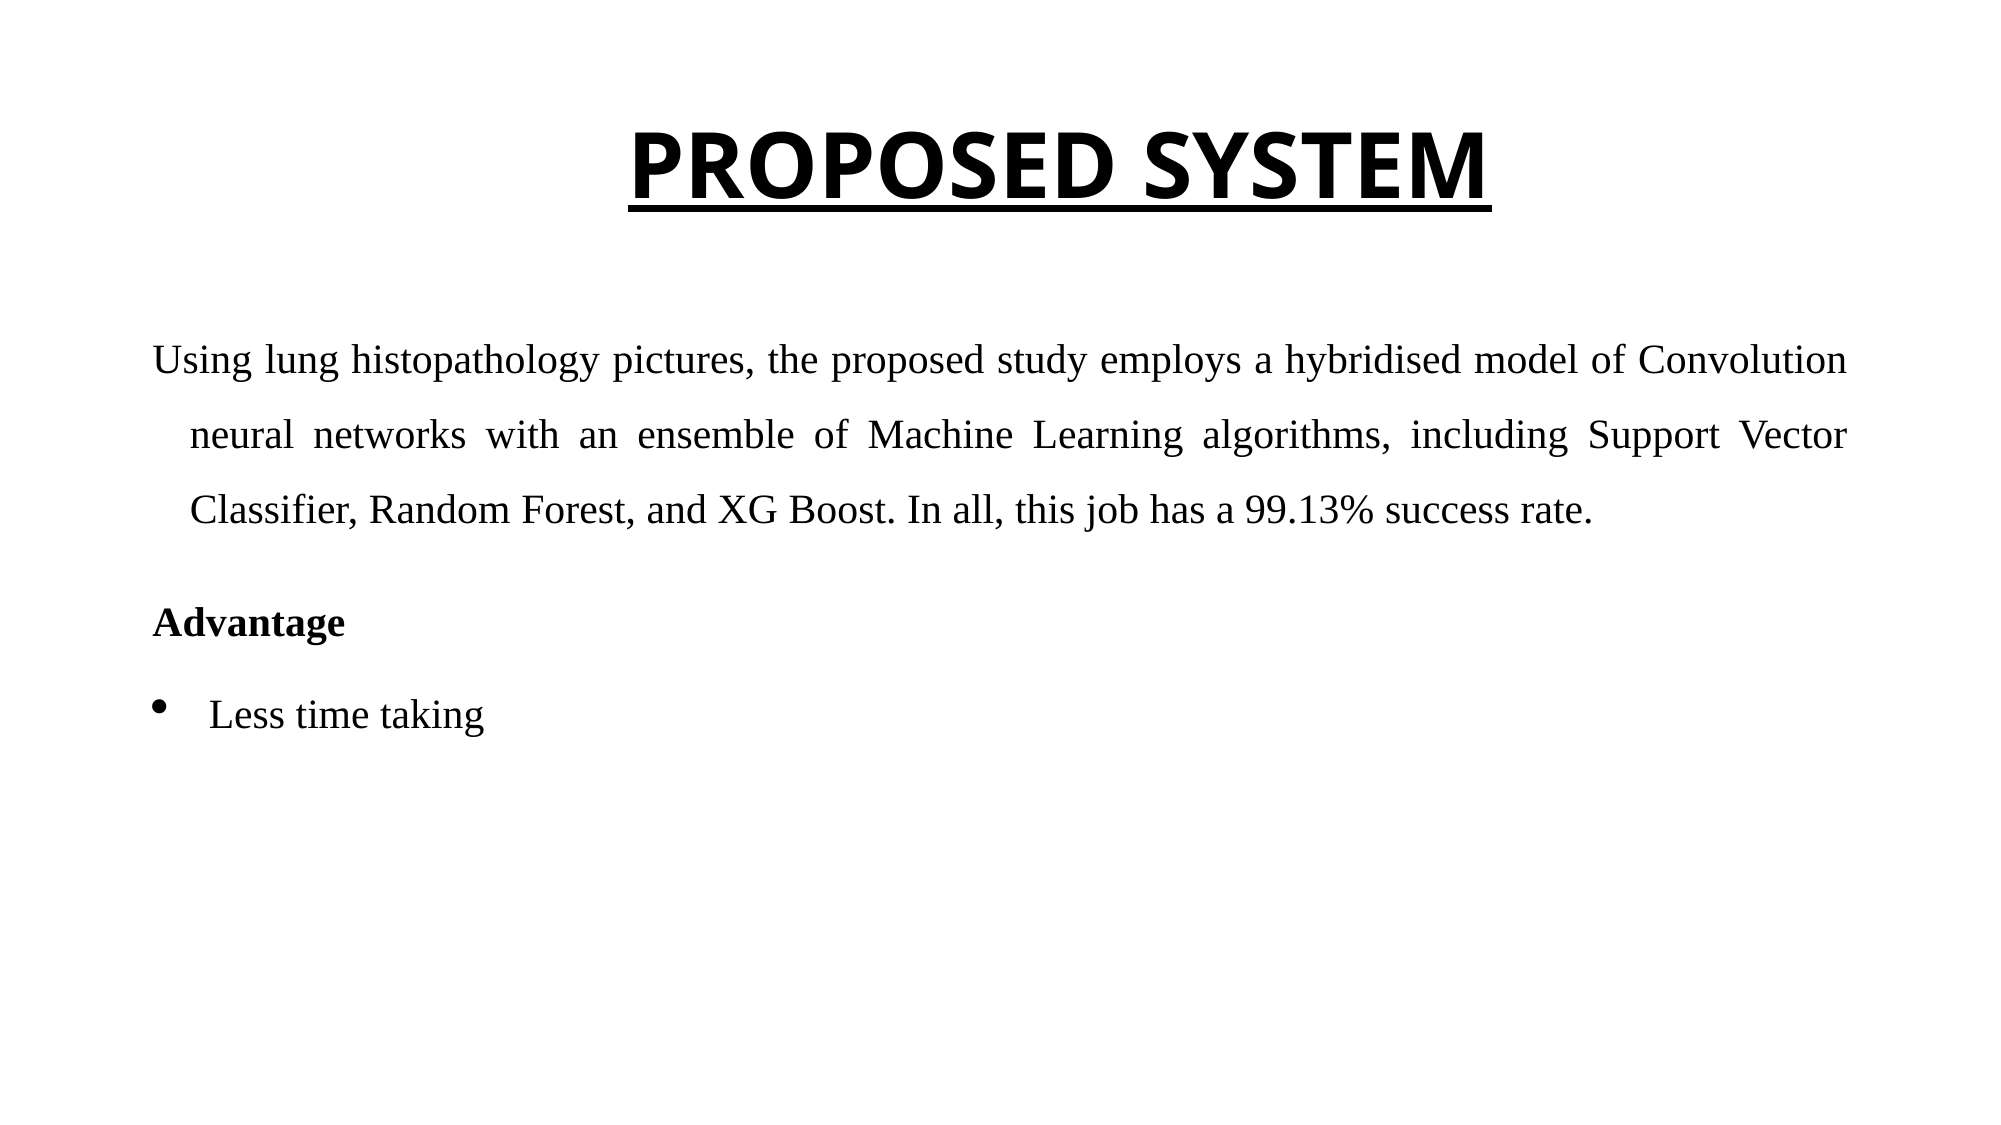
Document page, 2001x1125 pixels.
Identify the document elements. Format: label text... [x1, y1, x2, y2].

list Using lung histopathology pictures, the proposed study employs a hybridised model of Convolution neural networks with an ensemble of Machine Learning algorithms, including Support Vector Classifier, Random Forest, and XG Boost. In all, this job has a 99.13% success rate. Advantage Less time taking [137, 299, 1863, 1014]
title PROPOSED SYSTEM [137, 59, 1863, 278]
